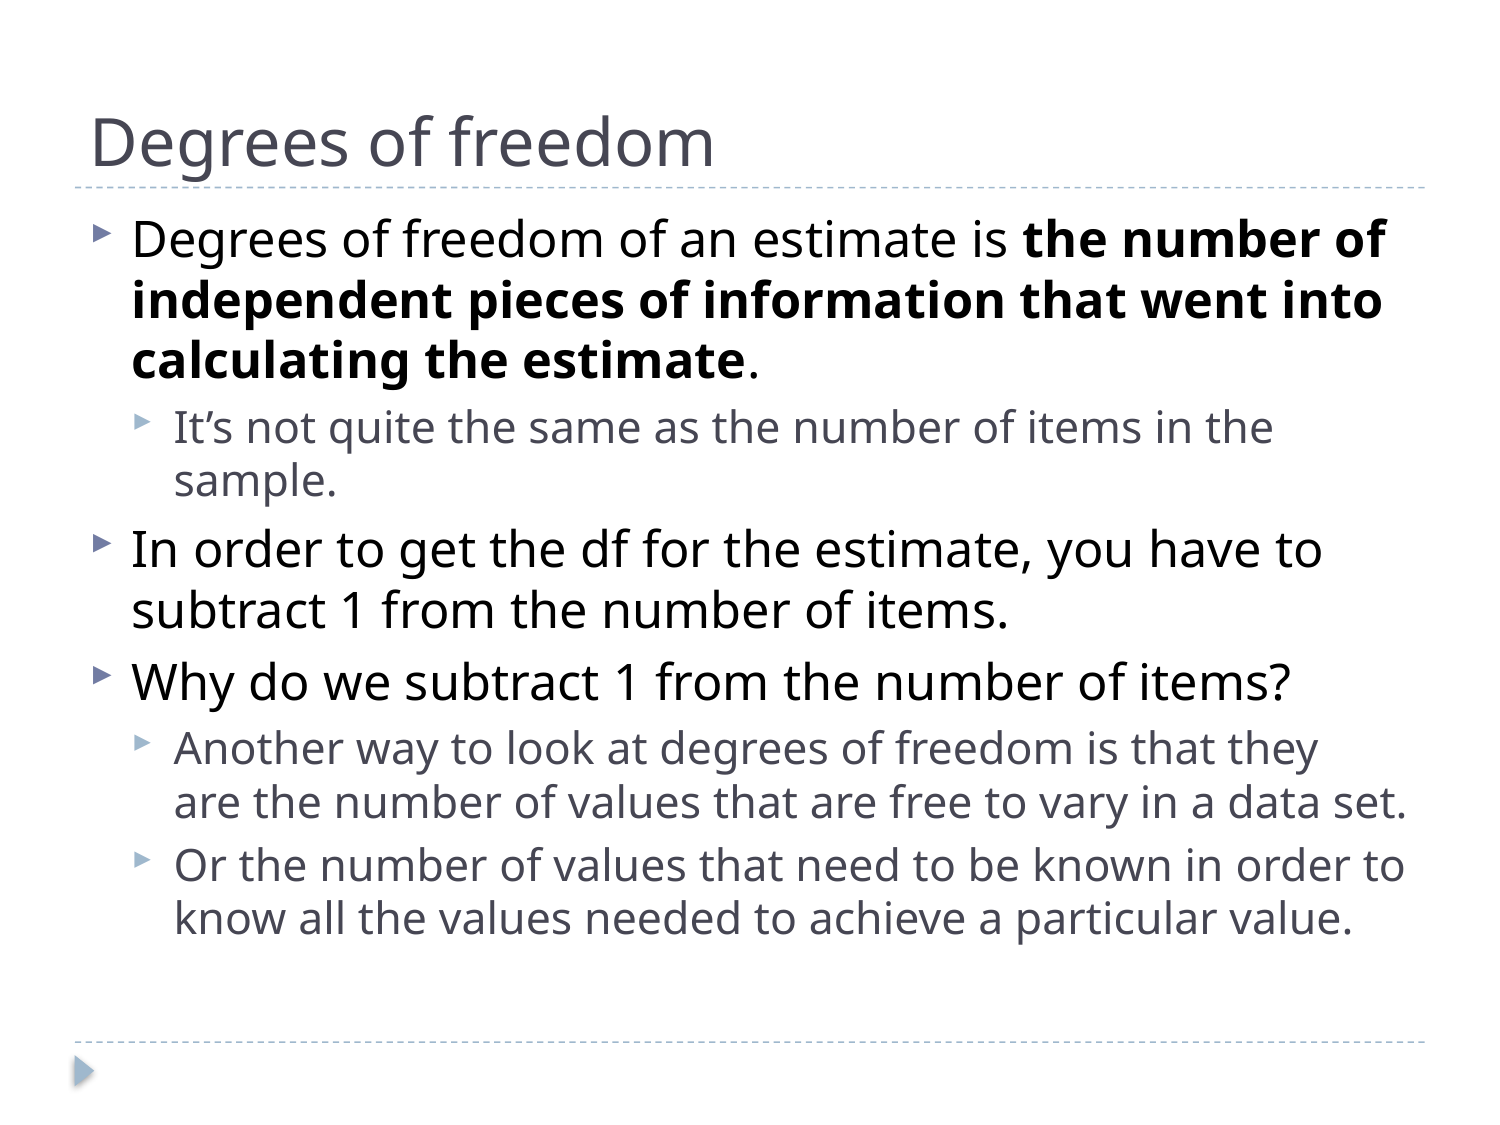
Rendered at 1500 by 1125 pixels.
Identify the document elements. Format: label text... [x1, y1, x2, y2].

list Degrees of freedom of an estimate is the number of independent pieces of information that went into calculating the estimate. It’s not quite the same as the number of items in the sample. In order to get the df for the estimate, you have to subtract 1 from the number of items. Why do we subtract 1 from the number of items? Another way to look at degrees of freedom is that they are the number of values that are free to vary in a data set. Or the number of values that need to be known in order to know all the values needed to achieve a particular value. [75, 200, 1425, 1010]
title Degrees of freedom [75, 24, 1425, 188]
